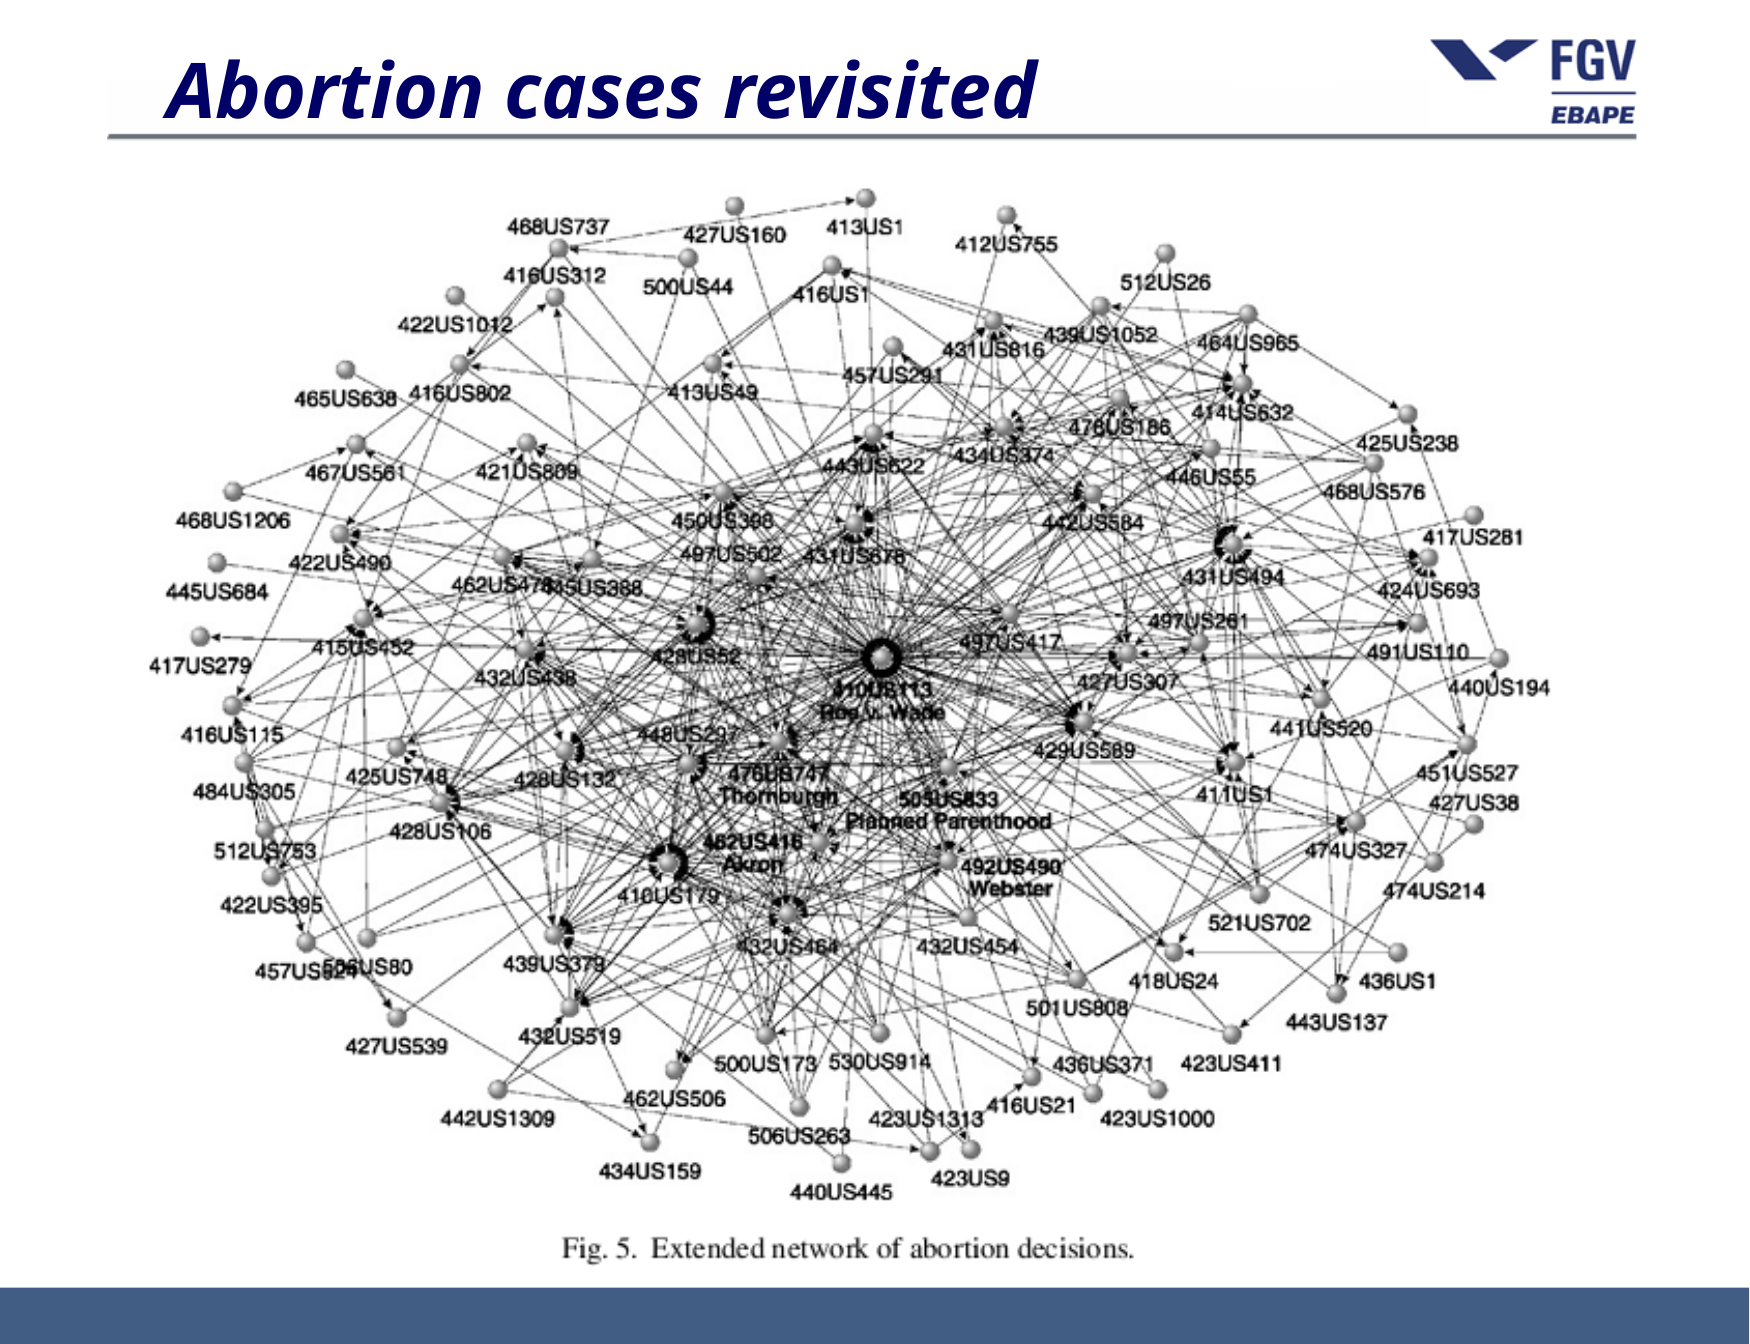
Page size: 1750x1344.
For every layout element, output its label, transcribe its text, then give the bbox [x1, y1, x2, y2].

picture [106, 182, 1595, 1275]
picture [107, 34, 1643, 150]
text_box Abortion cases revisited [152, 33, 1053, 142]
